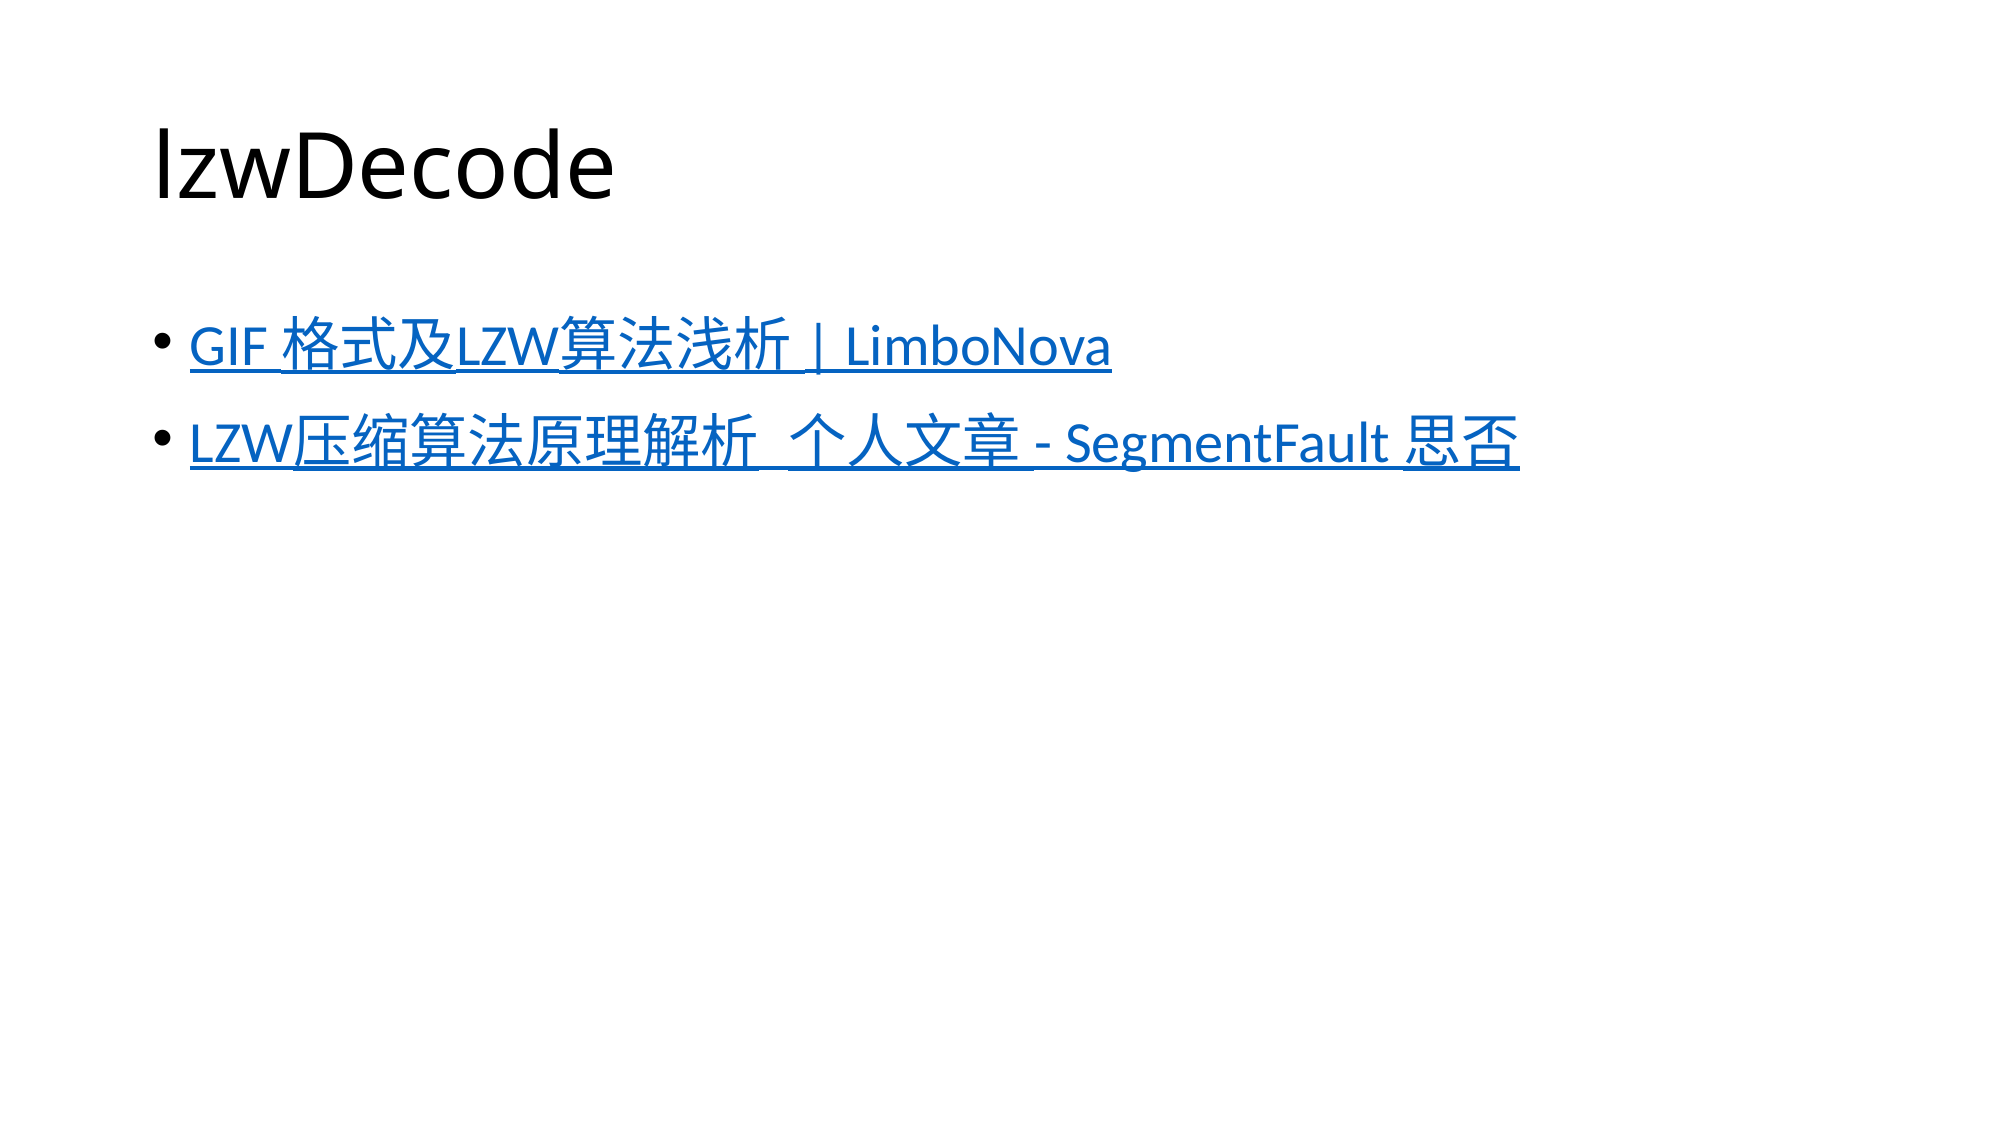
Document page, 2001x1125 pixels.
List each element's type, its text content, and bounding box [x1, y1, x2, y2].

title lzwDecode [137, 59, 1863, 278]
list GIF 格式及LZW算法浅析 | LimboNova LZW压缩算法原理解析_个人文章 - SegmentFault 思否 [137, 299, 1863, 1014]
